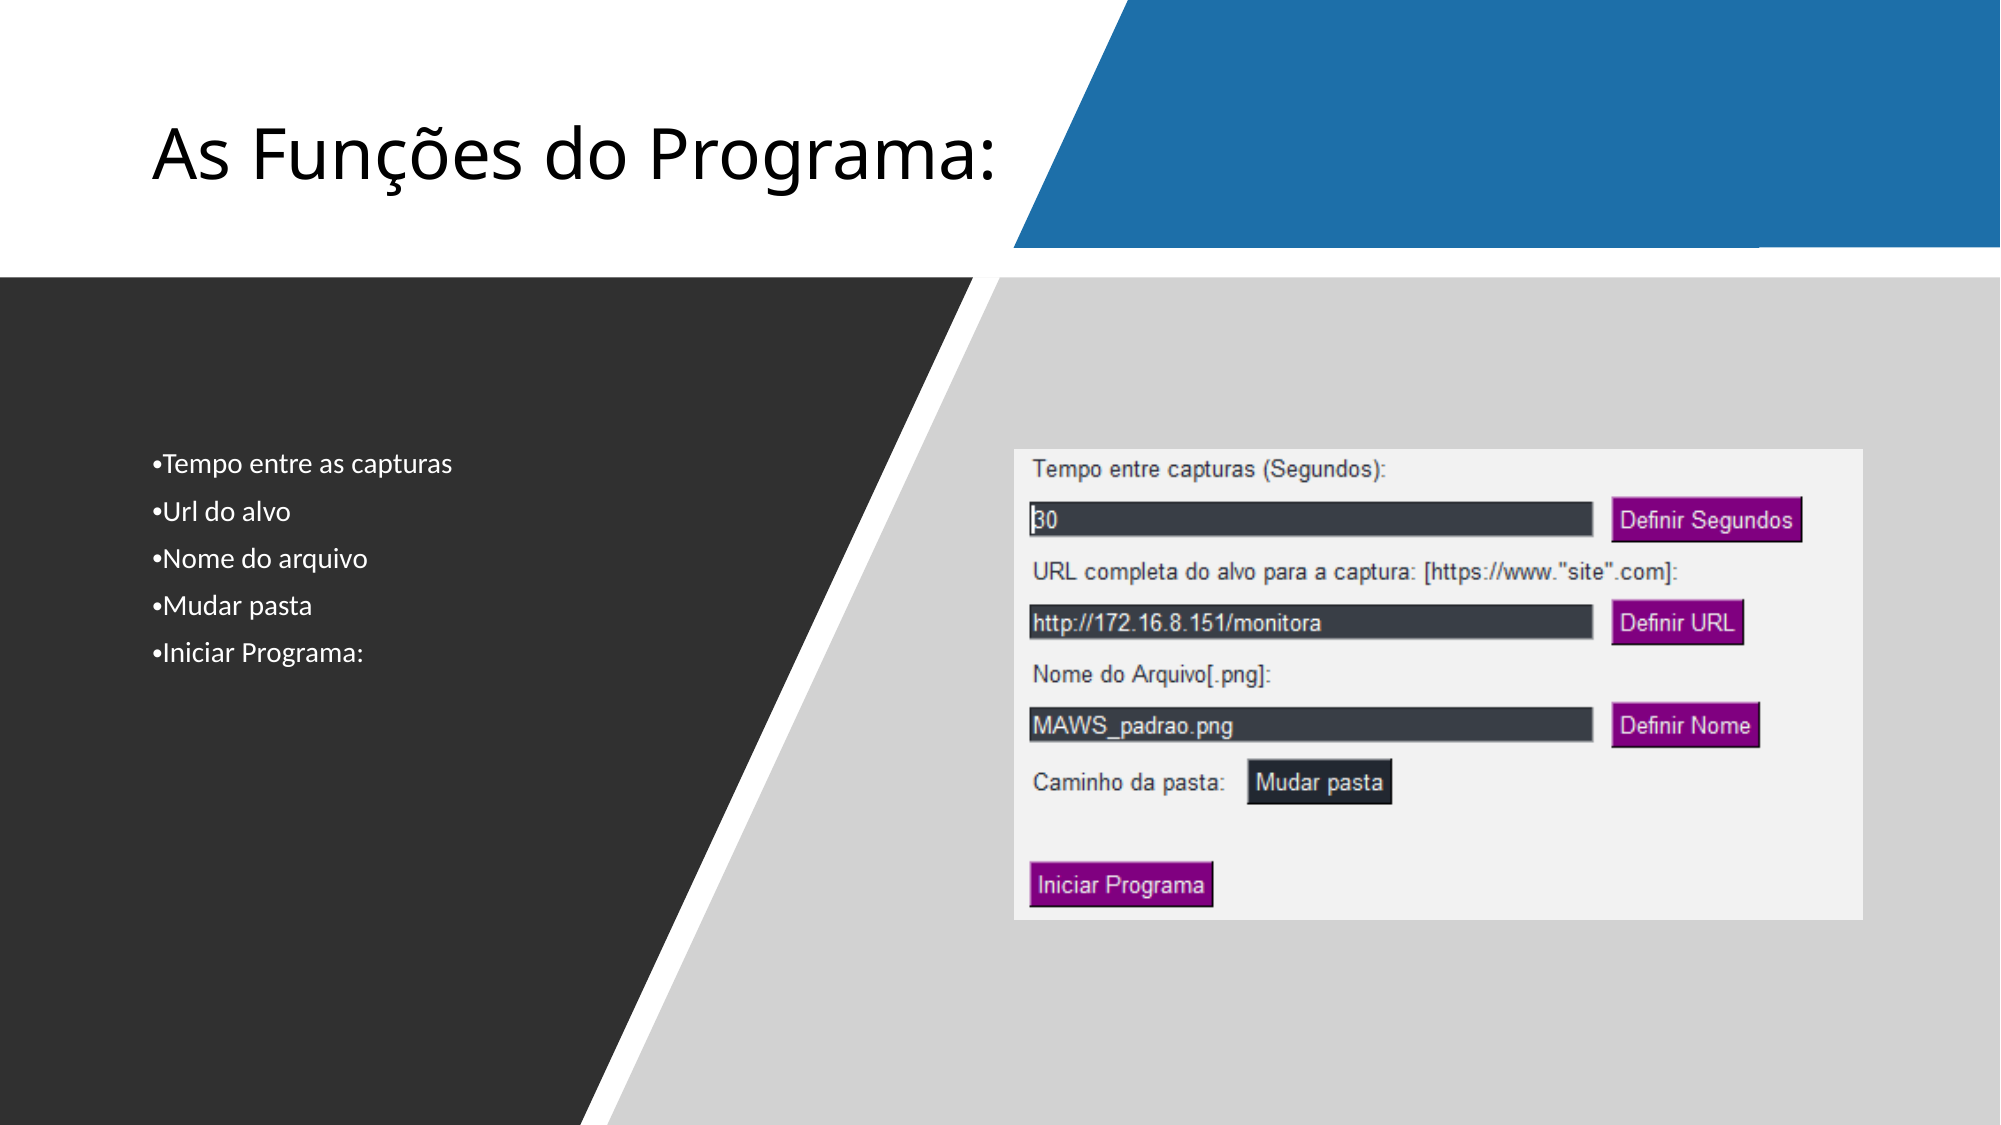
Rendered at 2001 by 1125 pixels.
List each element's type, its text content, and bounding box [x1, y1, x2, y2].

text_box [606, 276, 2000, 1125]
text_box [1011, 0, 2000, 249]
list Tempo entre as capturas Url do alvo Nome do arquivo Mudar pasta Iniciar Programa: [137, 356, 729, 714]
title As Funções do Programa: [137, 59, 1014, 248]
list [1014, 449, 1863, 920]
text_box [0, 276, 975, 1125]
